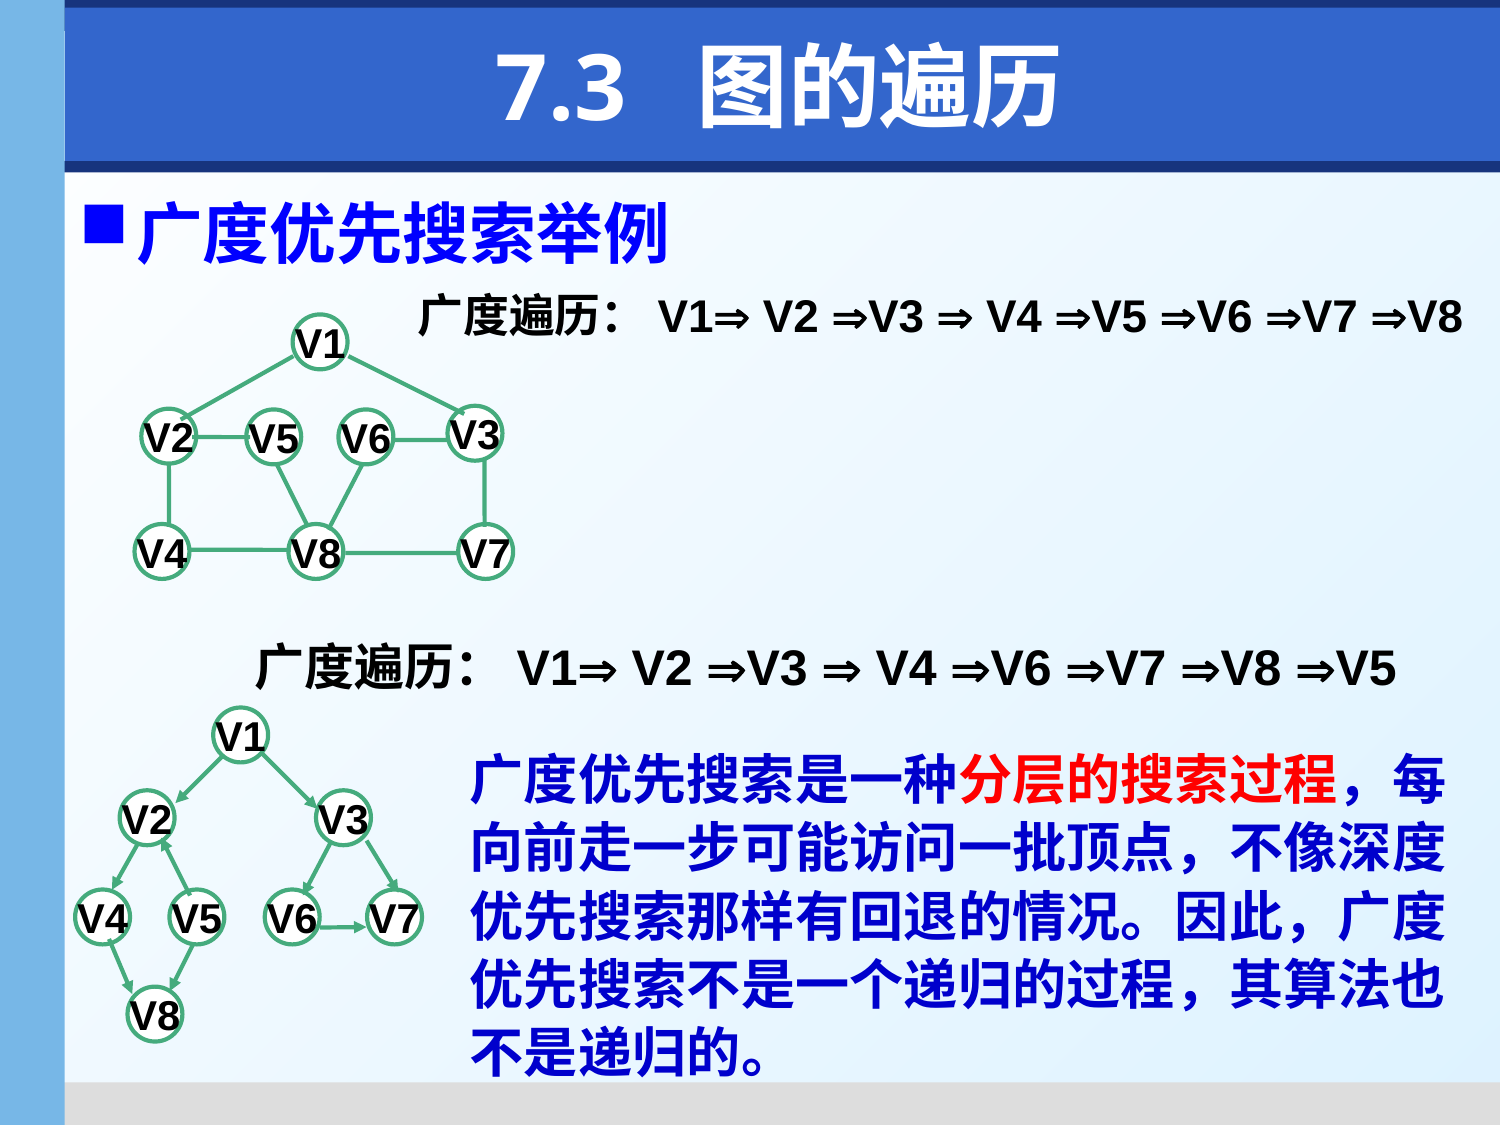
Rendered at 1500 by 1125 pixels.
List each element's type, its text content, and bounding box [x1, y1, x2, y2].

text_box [74, 707, 423, 1042]
title 7.3 图的遍历 [88, 19, 1471, 149]
text_box 广度优先搜索是一种分层的搜索过程，每向前走一步可能访问一批顶点，不像深度优先搜索那样有回退的情况。因此，广度优先搜索不是一个递归的过程，其算法也不是递归的。 [455, 735, 1471, 1091]
list 广度优先搜索举例 [64, 184, 1471, 1071]
text_box 广度遍历：V1 V2 V3  V4 V6 V7 V8 V5 [240, 628, 1412, 704]
text_box 广度遍历：V1 V2 V3  V4 V5 V6 V7 V8 [403, 278, 1478, 349]
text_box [134, 314, 514, 580]
